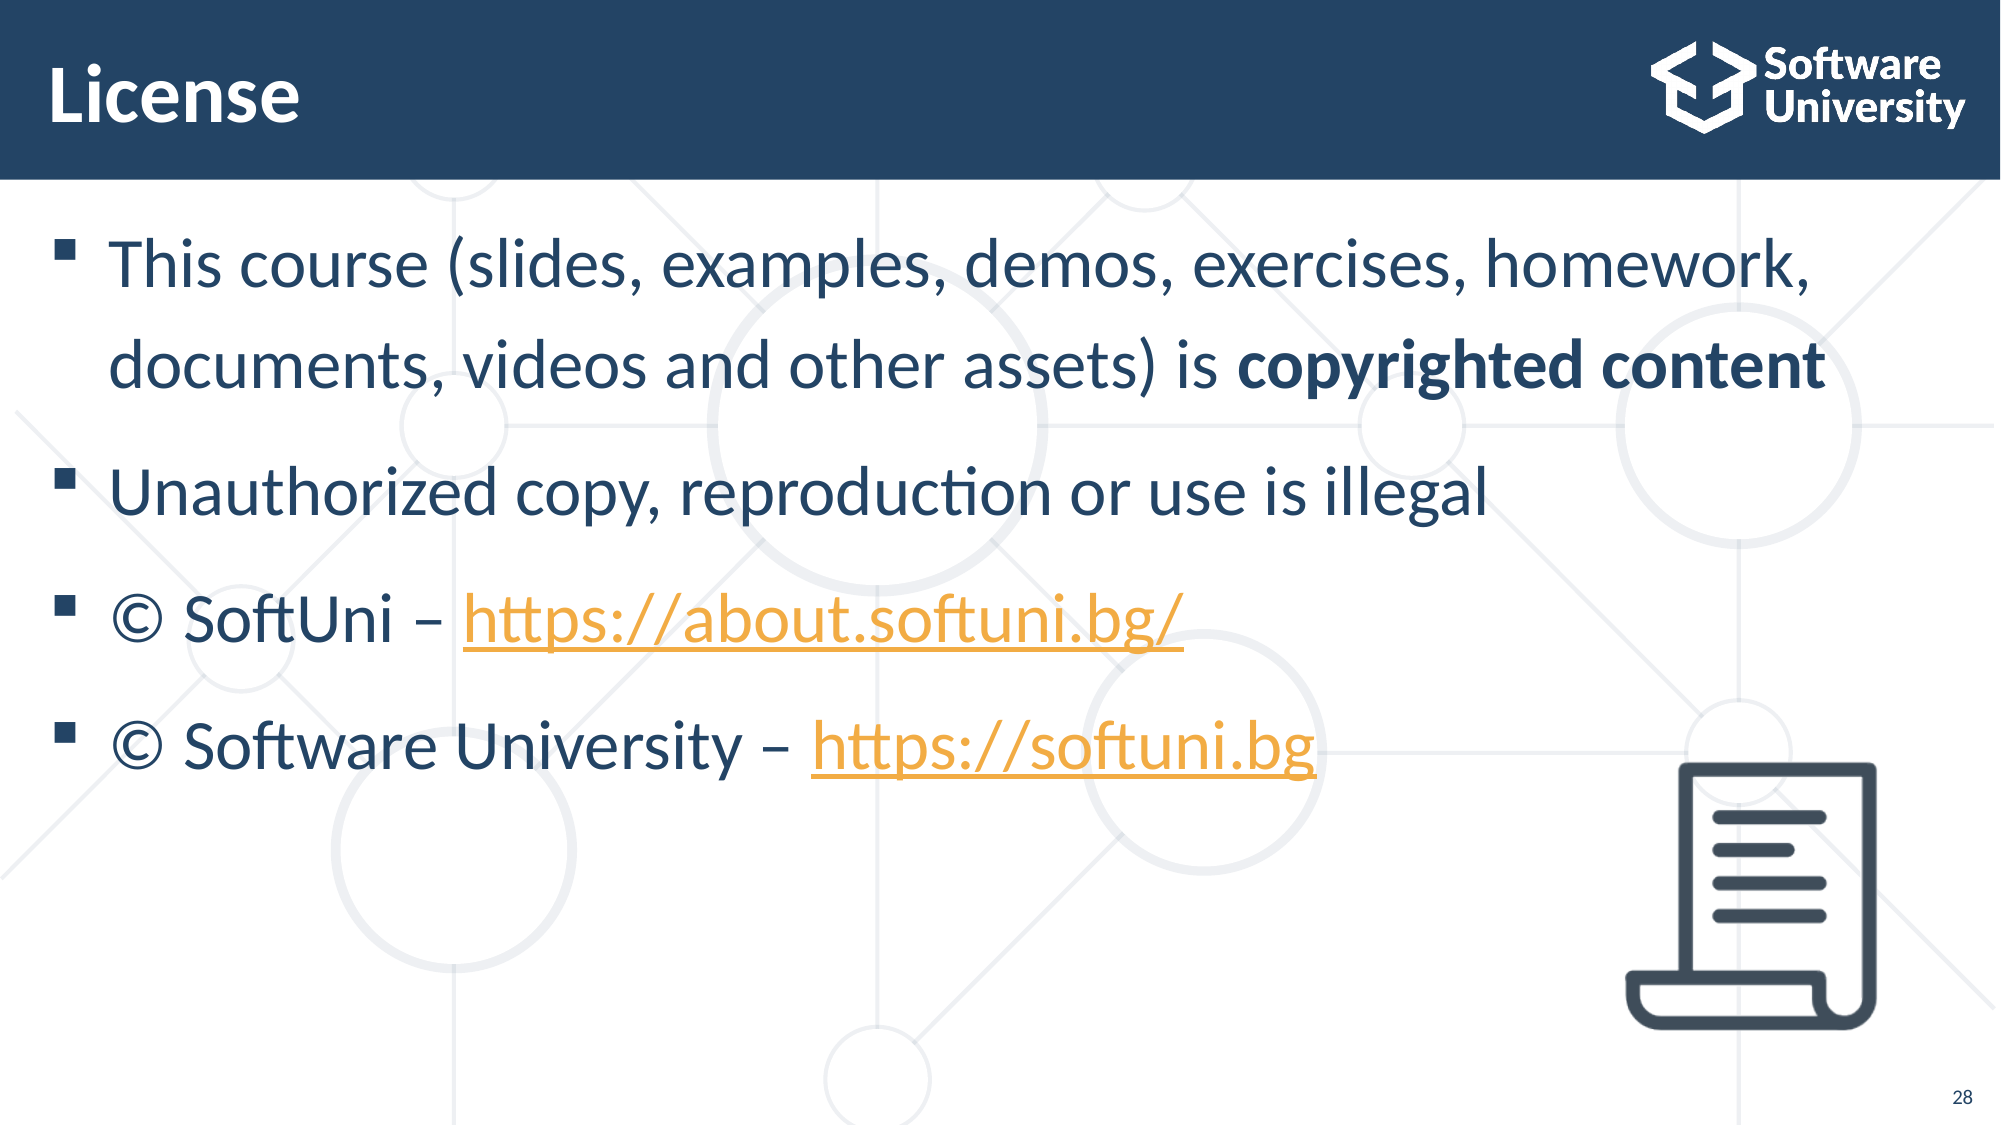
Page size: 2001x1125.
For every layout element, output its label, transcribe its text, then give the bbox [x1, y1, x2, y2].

list This course (slides, examples, demos, exercises, homework, documents, videos and other assets) is copyrighted content Unauthorized copy, reproduction or use is illegal © SoftUni – https://about.softuni.bg/ © Software University – https://softuni.bg [31, 193, 1970, 1089]
title License [31, 16, 1625, 162]
slide_number 28 [1927, 1067, 1989, 1117]
picture [1598, 728, 1916, 1065]
picture [1651, 41, 1966, 134]
